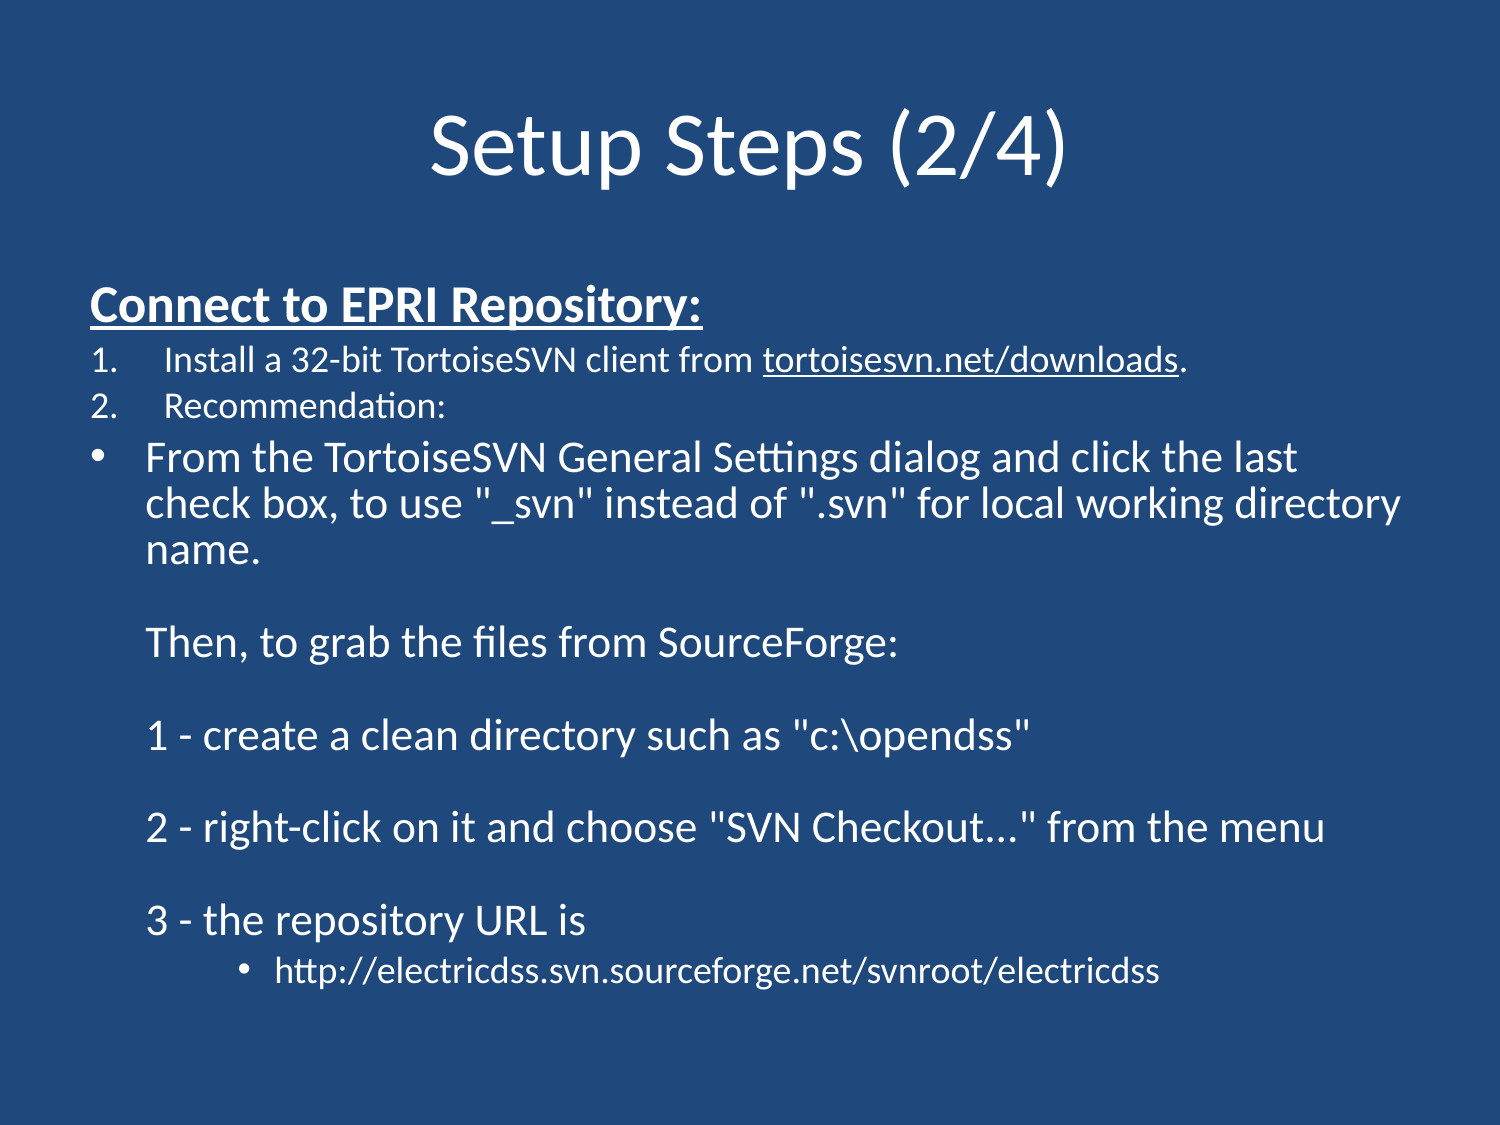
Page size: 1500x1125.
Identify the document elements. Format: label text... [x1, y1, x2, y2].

title Setup Steps (2/4) [75, 45, 1425, 233]
list Connect to EPRI Repository: Install a 32-bit TortoiseSVN client from tortoisesvn.net/downloads. Recommendation: From the TortoiseSVN General Settings dialog and click the last check box, to use "_svn" instead of ".svn" for local working directory name. Then, to grab the files from SourceForge: 1 - create a clean directory such as "c:\opendss" 2 - right-click on it and choose "SVN Checkout..." from the menu 3 - the repository URL is http://electricdss.svn.sourceforge.net/svnroot/electricdss [75, 262, 1425, 1005]
